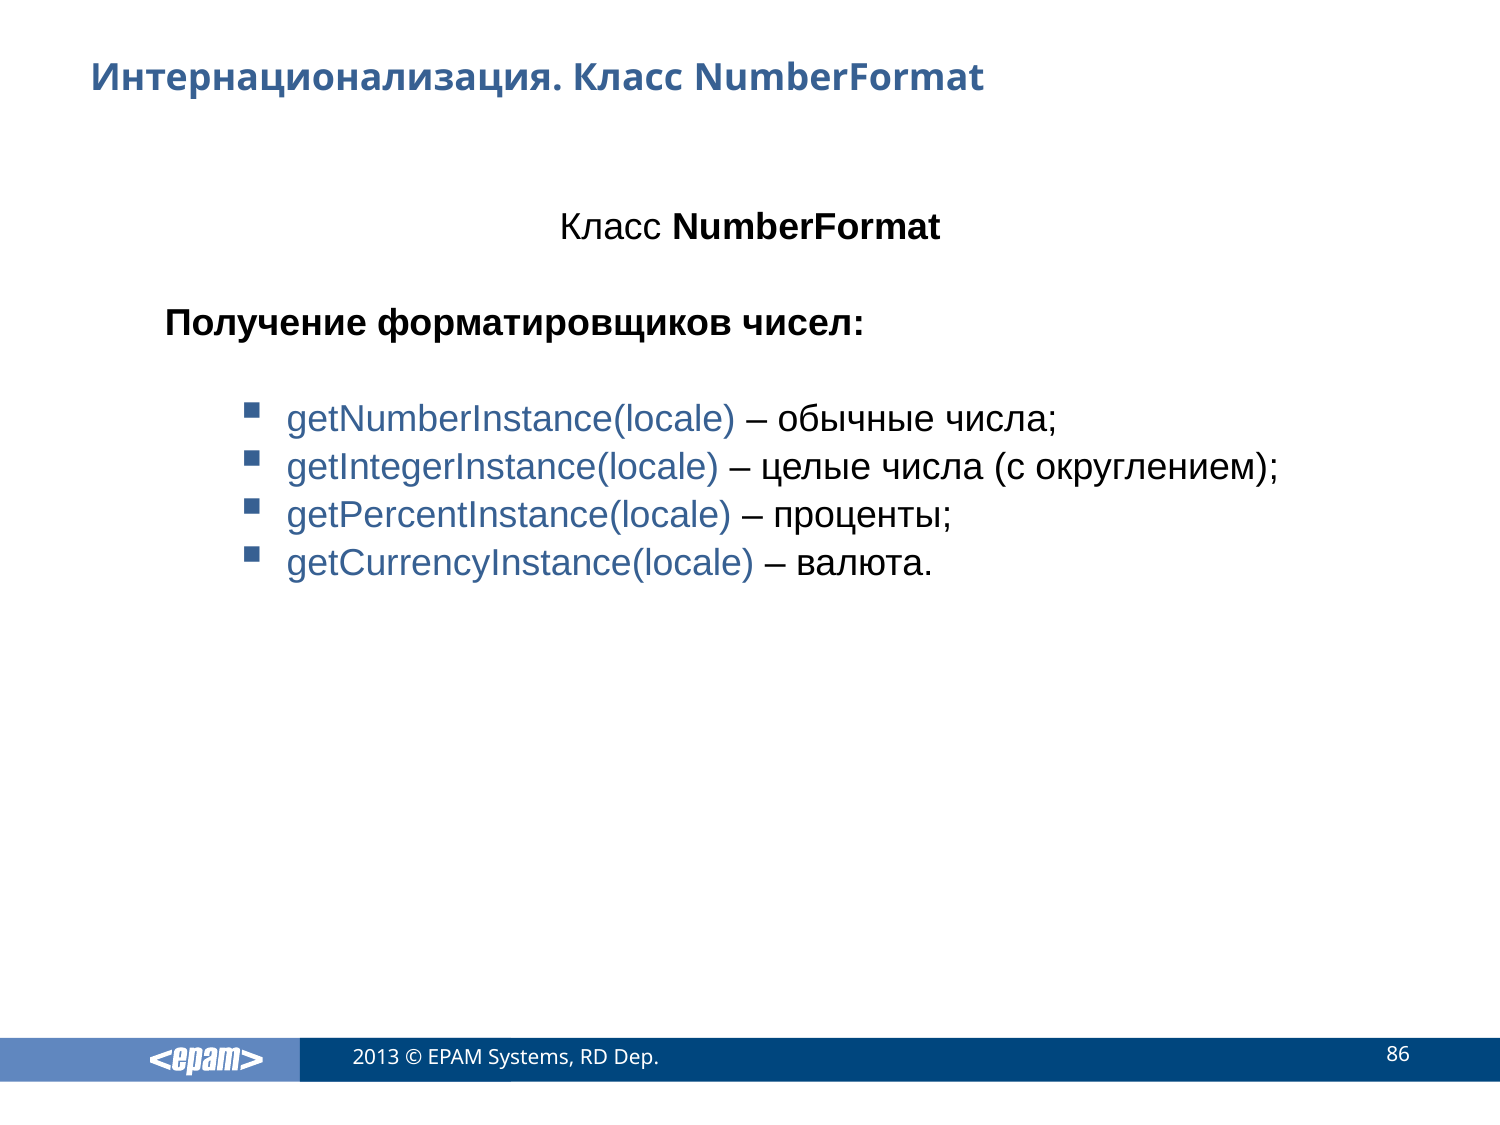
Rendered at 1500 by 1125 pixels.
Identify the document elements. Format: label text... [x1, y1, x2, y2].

footer 2013 © EPAM Systems, RD Dep. [337, 1028, 738, 1088]
title Интернационализация. Класс NumberFormat [75, 45, 1425, 163]
list Класс NumberFormat Получение форматировщиков чисел: getNumberInstance(locale) – обычные числа; getIntegerInstance(locale) – целые числа (с округлением); getPercentInstance(locale) – проценты; getCurrencyInstance(locale) – валюта. [150, 200, 1350, 988]
slide_number 86 [1262, 1025, 1425, 1085]
